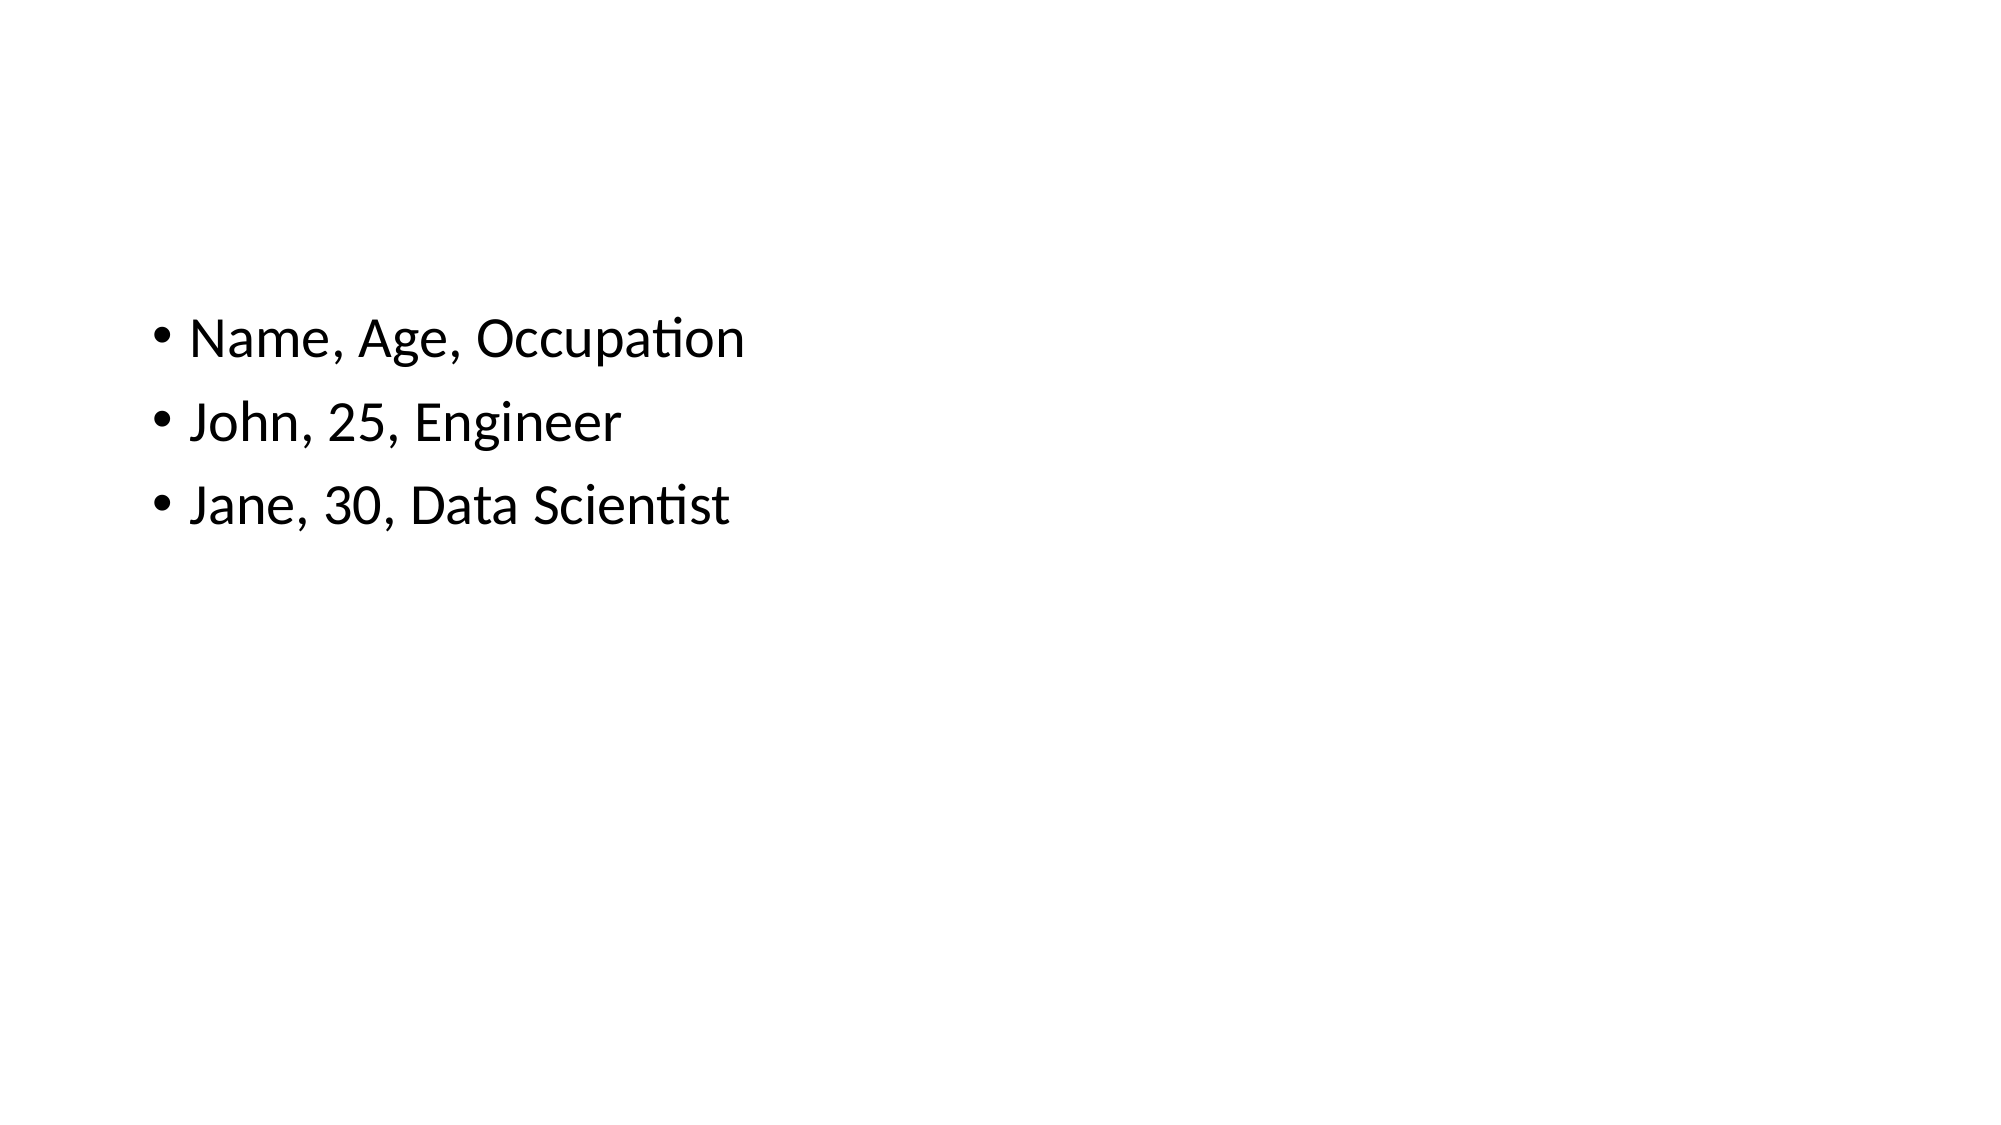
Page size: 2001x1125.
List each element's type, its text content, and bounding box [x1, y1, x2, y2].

list Name, Age, Occupation John, 25, Engineer Jane, 30, Data Scientist [137, 299, 1863, 1014]
